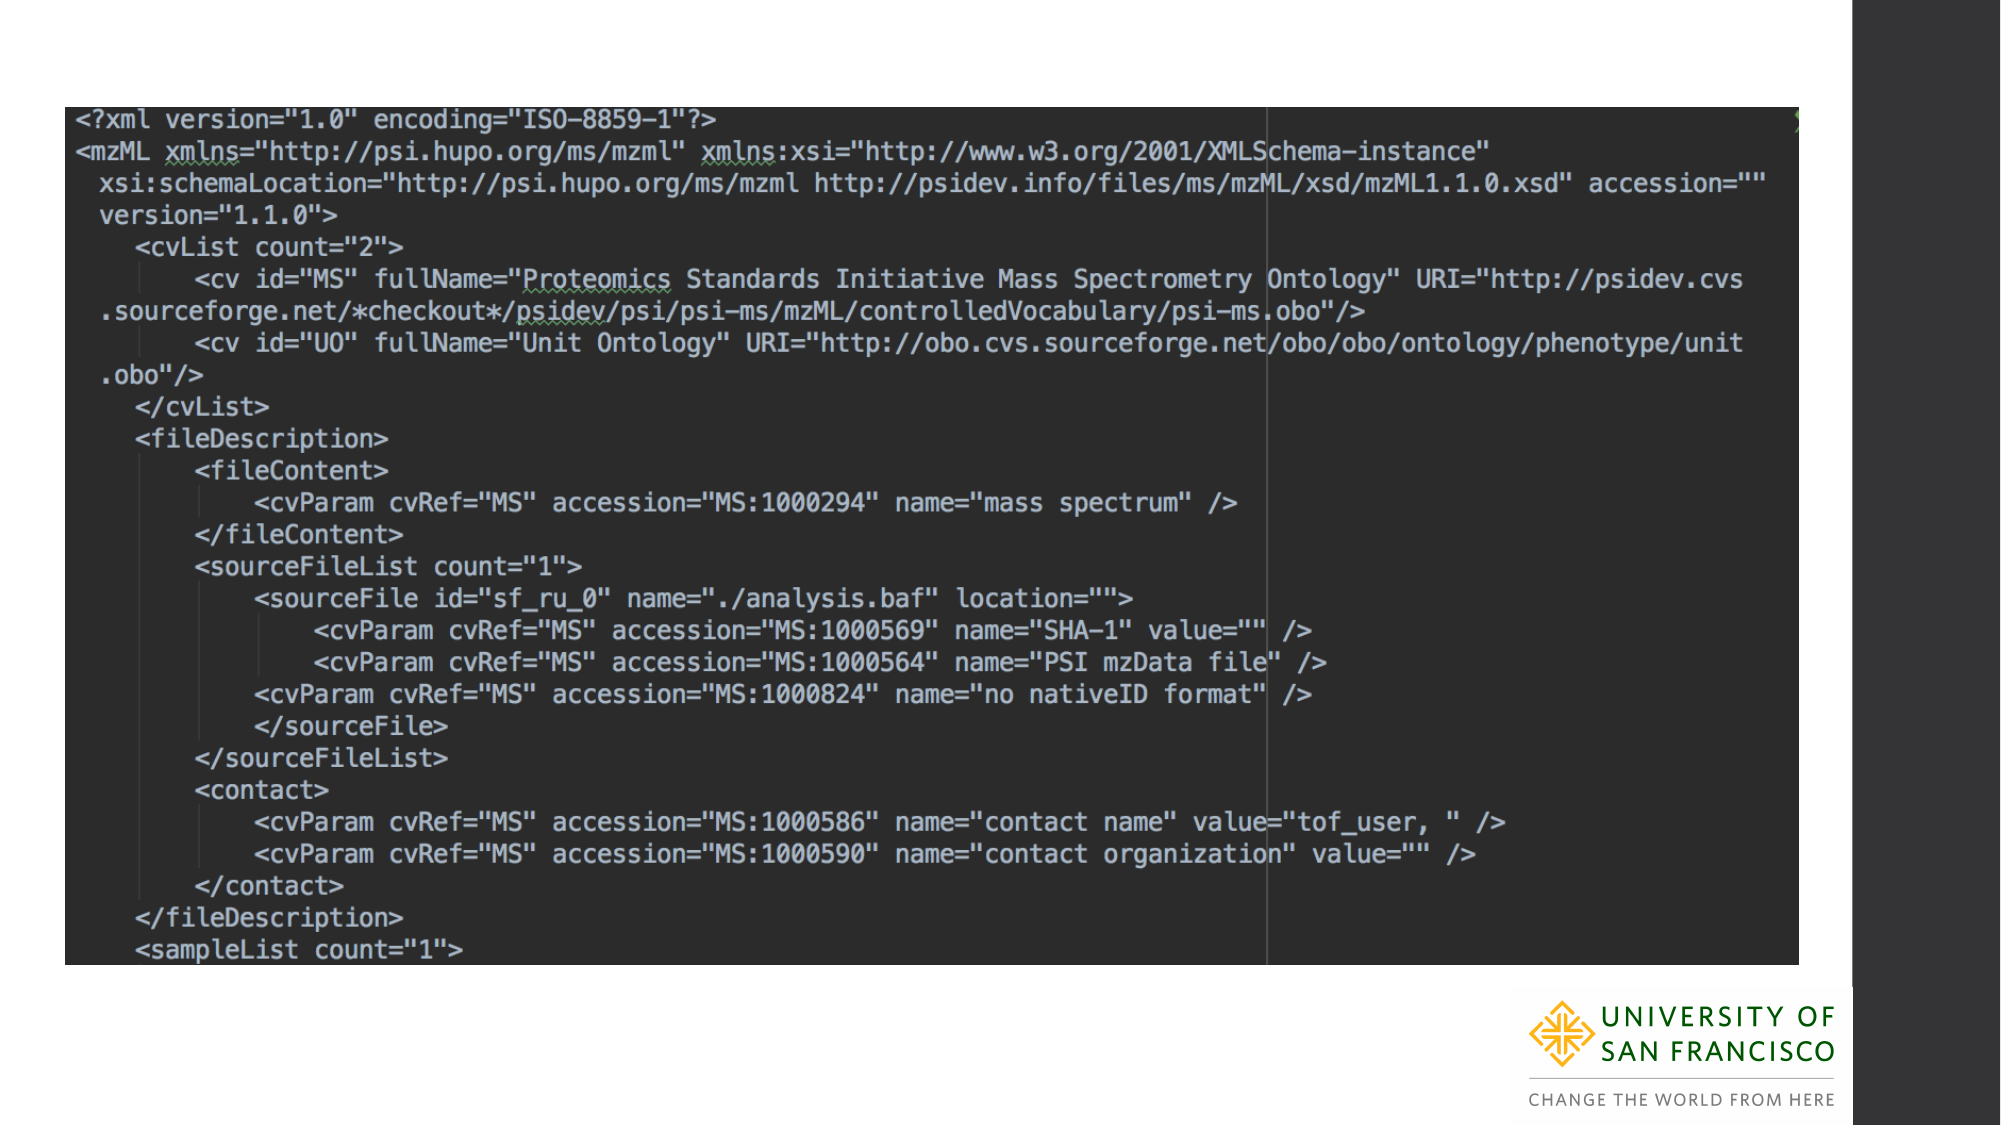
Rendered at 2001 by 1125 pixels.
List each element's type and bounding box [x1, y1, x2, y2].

picture [1509, 987, 1853, 1125]
picture [64, 107, 1800, 966]
